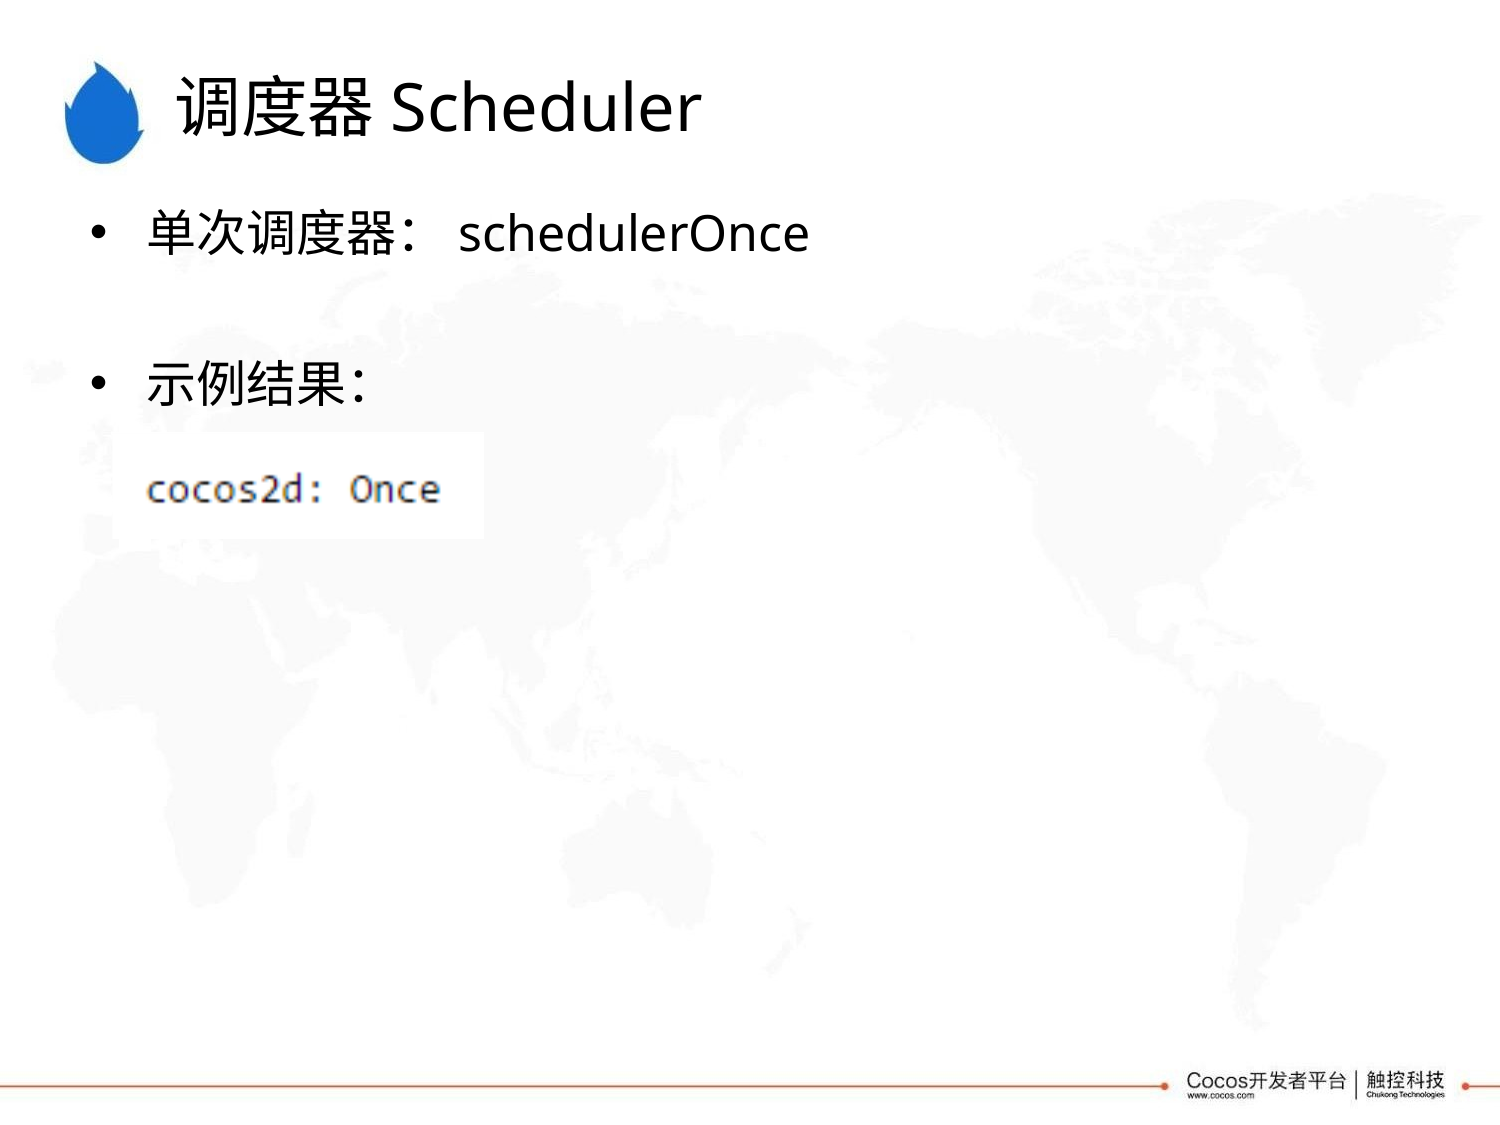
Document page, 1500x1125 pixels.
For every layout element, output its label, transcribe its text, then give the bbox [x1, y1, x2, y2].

title 调度器Scheduler [172, 62, 710, 198]
picture [0, 46, 1500, 1109]
text_box 单次调度器：schedulerOnce 示例结果： [87, 198, 816, 412]
text_box [112, 432, 485, 539]
